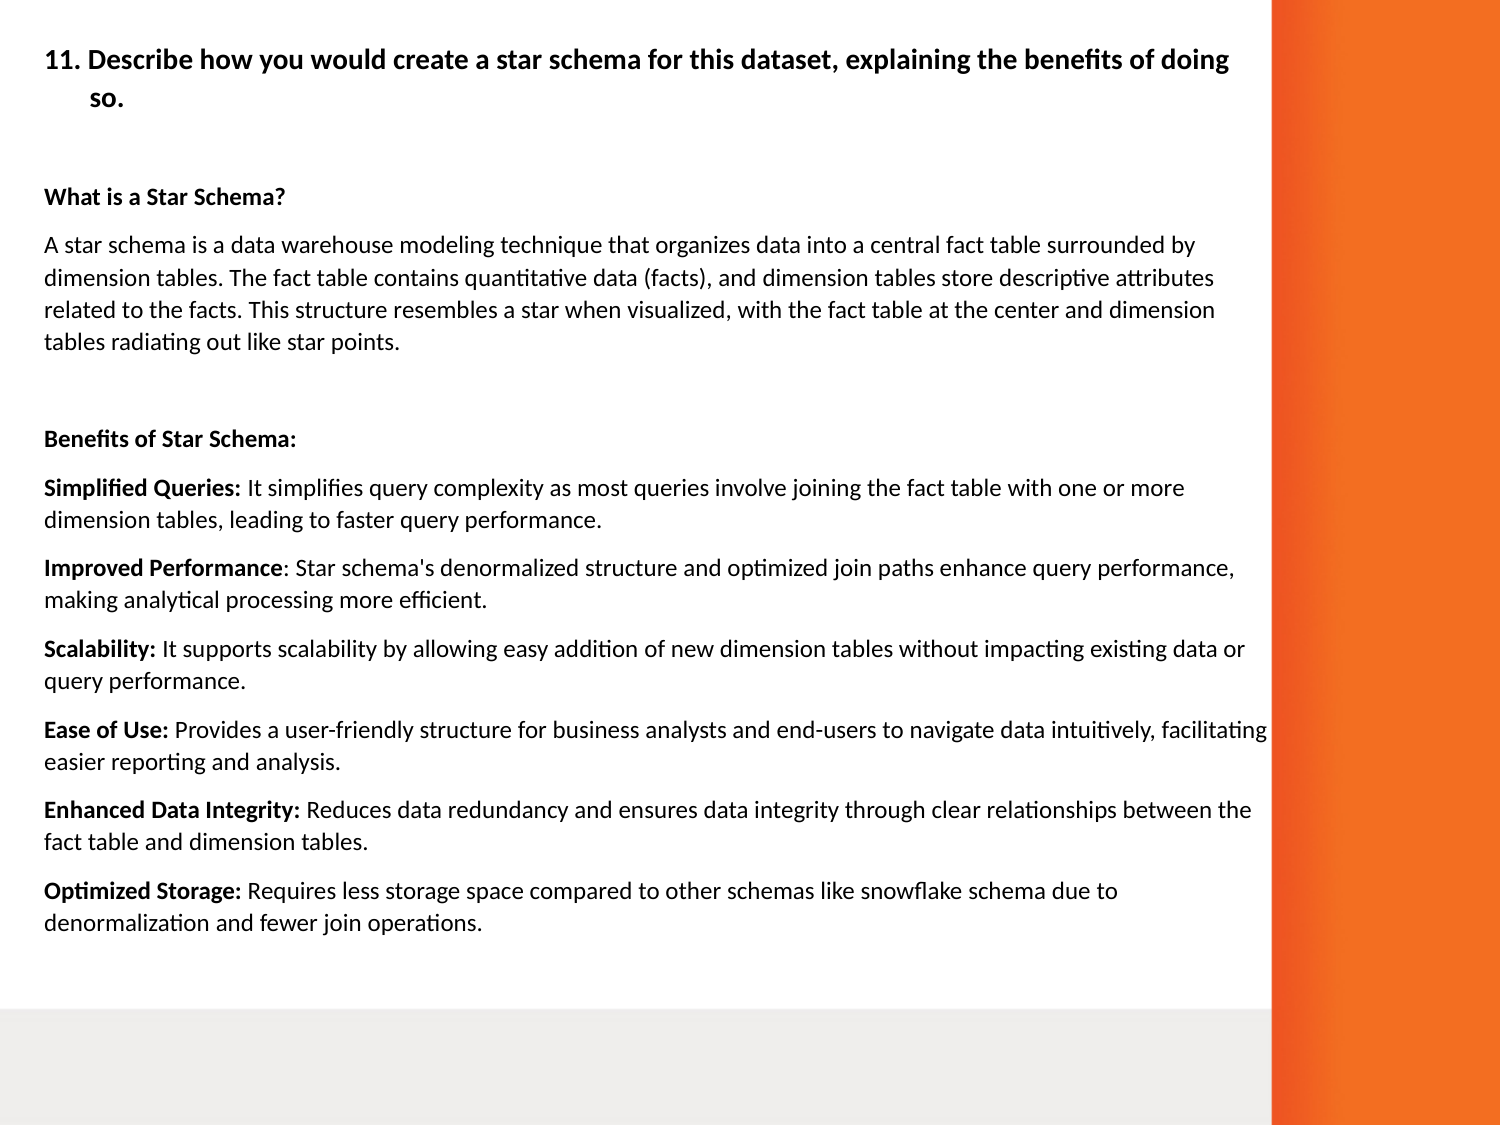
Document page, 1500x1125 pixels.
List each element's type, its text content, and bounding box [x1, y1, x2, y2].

text_box 11. Describe how you would create a star schema for this dataset, explaining the benefits of doing so. What is a Star Schema? A star schema is a data warehouse modeling technique that organizes data into a central fact table surrounded by dimension tables. The fact table contains quantitative data (facts), and dimension tables store descriptive attributes related to the facts. This structure resembles a star when visualized, with the fact table at the center and dimension tables radiating out like star points. Benefits of Star Schema: Simplified Queries: It simplifies query complexity as most queries involve joining the fact table with one or more dimension tables, leading to faster query performance. Improved Performance: Star schema's denormalized structure and optimized join paths enhance query performance, making analytical processing more efficient. Scalability: It supports scalability by allowing easy addition of new dimension tables without impacting existing data or query performance. Ease of Use: Provides a user-friendly structure for business analysts and end-users to navigate data intuitively, facilitating easier reporting and analysis. Enhanced Data Integrity: Reduces data redundancy and ensures data integrity through clear relationships between the fact table and dimension tables. Optimized Storage: Requires less storage space compared to other schemas like snowflake schema due to denormalization and fewer join operations. [29, 30, 1294, 944]
picture [0, 0, 1500, 1125]
